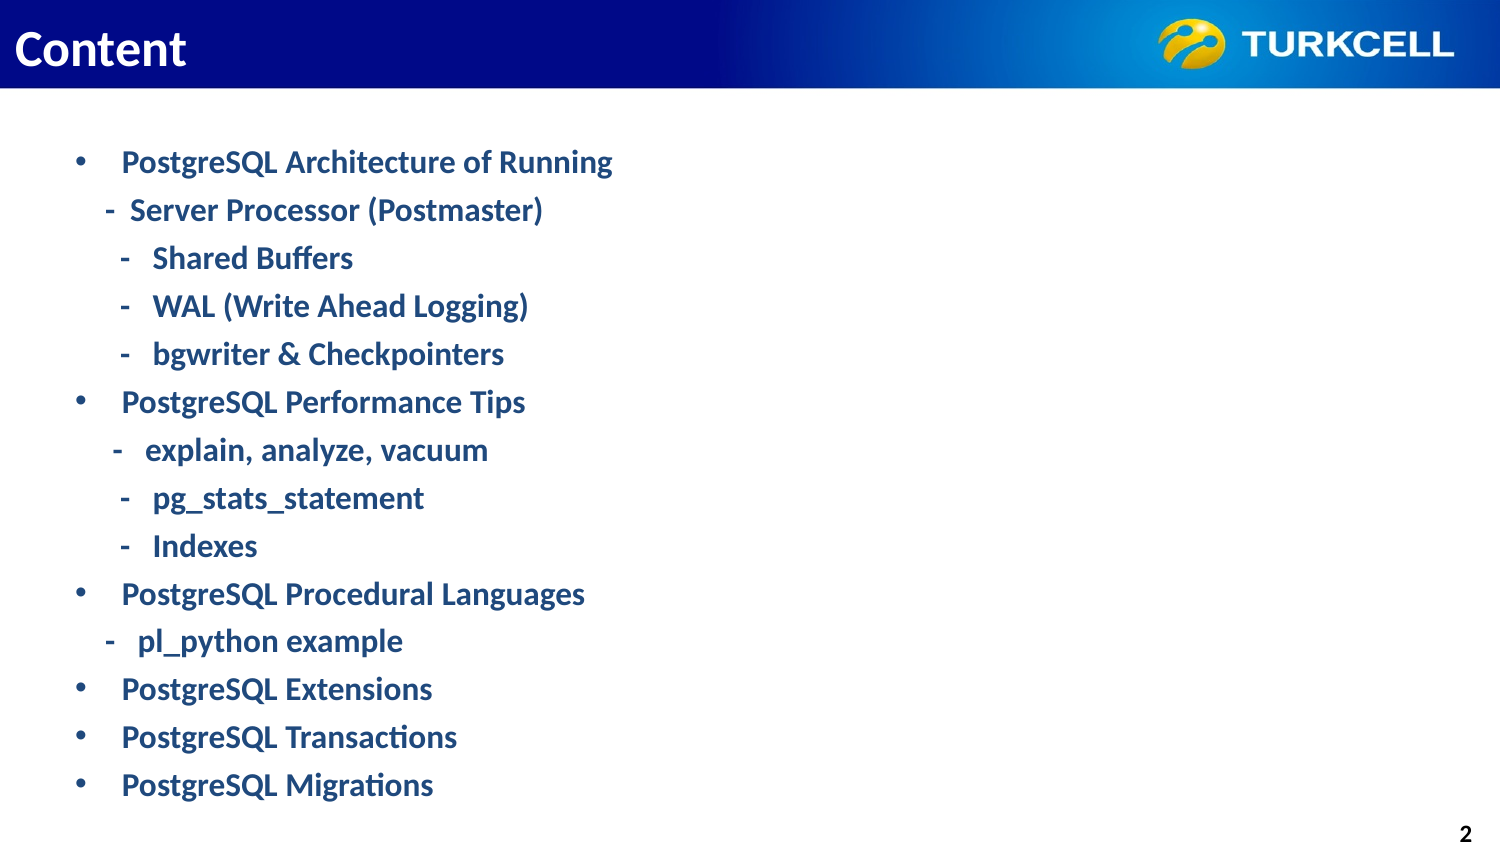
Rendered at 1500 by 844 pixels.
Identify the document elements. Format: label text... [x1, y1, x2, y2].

text_box PostgreSQL Architecture of Running - Server Processor (Postmaster) - Shared Buffers - WAL (Write Ahead Logging) - bgwriter & Checkpointers PostgreSQL Performance Tips - explain, analyze, vacuum - pg_stats_statement - Indexes PostgreSQL Procedural Languages - pl_python example PostgreSQL Extensions PostgreSQL Transactions PostgreSQL Migrations [63, 127, 822, 795]
title Content [0, 9, 1064, 81]
picture [0, 0, 1500, 844]
